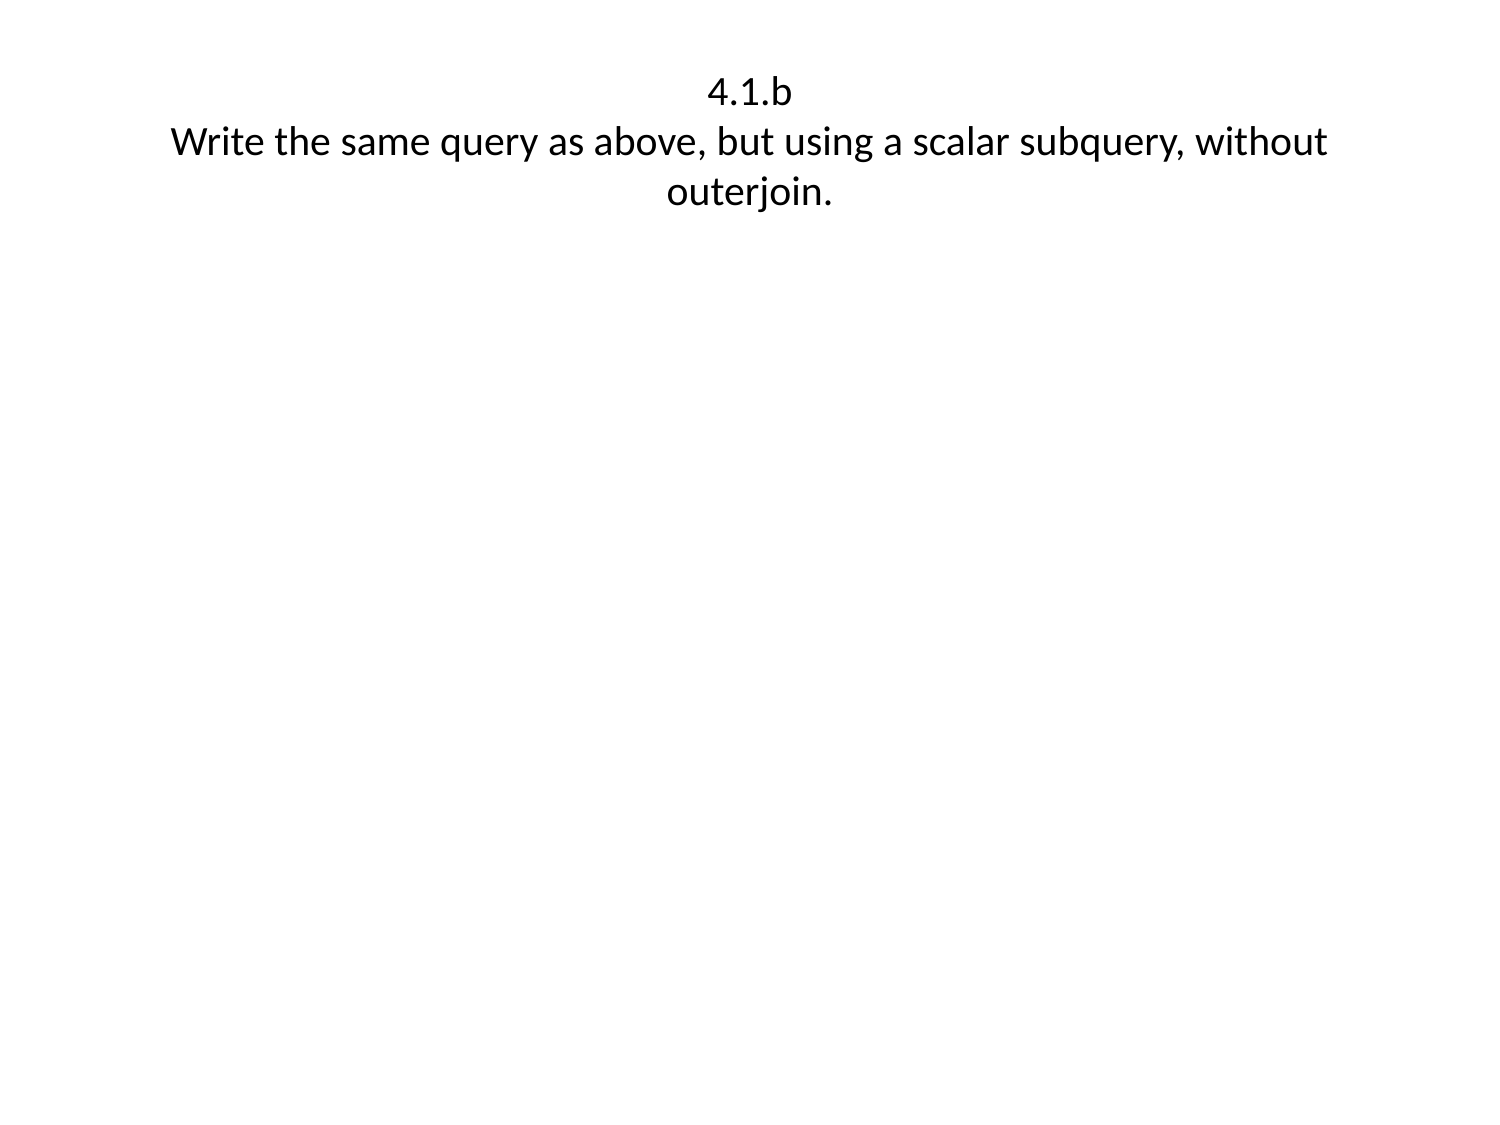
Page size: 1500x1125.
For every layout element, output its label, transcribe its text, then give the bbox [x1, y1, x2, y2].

title 4.1.b Write the same query as above, but using a scalar subquery, without outerjoin. [75, 45, 1425, 233]
